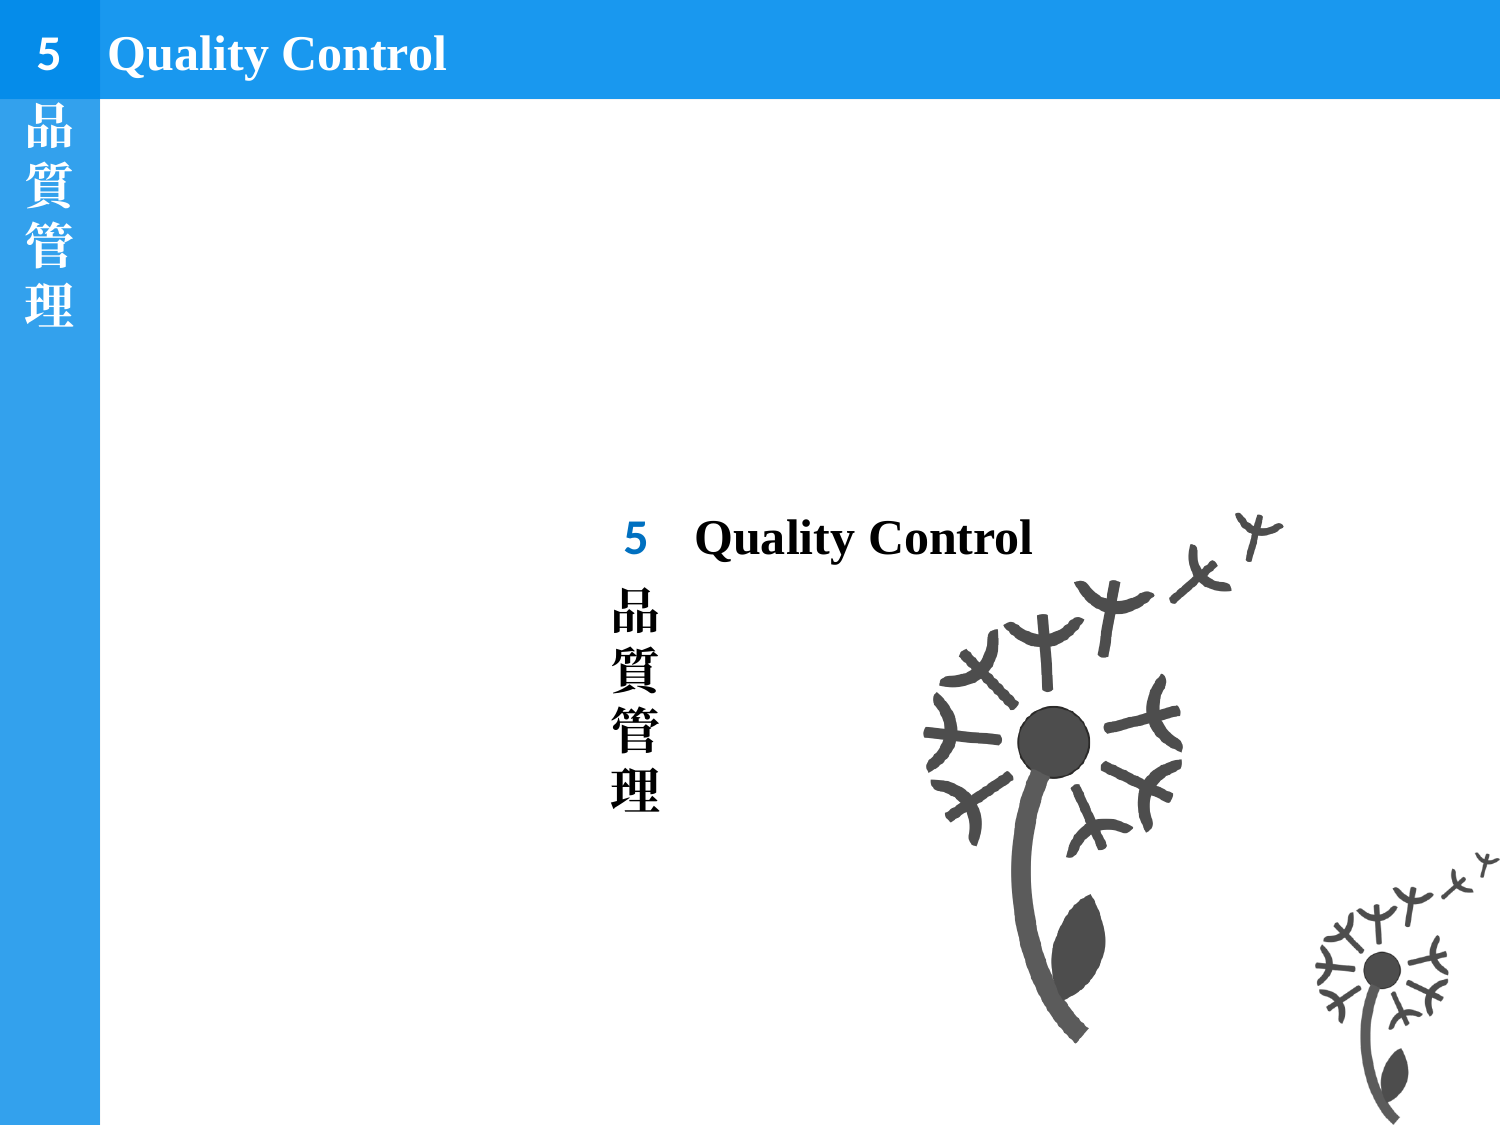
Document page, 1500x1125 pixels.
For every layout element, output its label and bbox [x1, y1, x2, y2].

text_box [591, 496, 1053, 830]
text_box [5, 12, 467, 346]
picture [0, 0, 1500, 1125]
